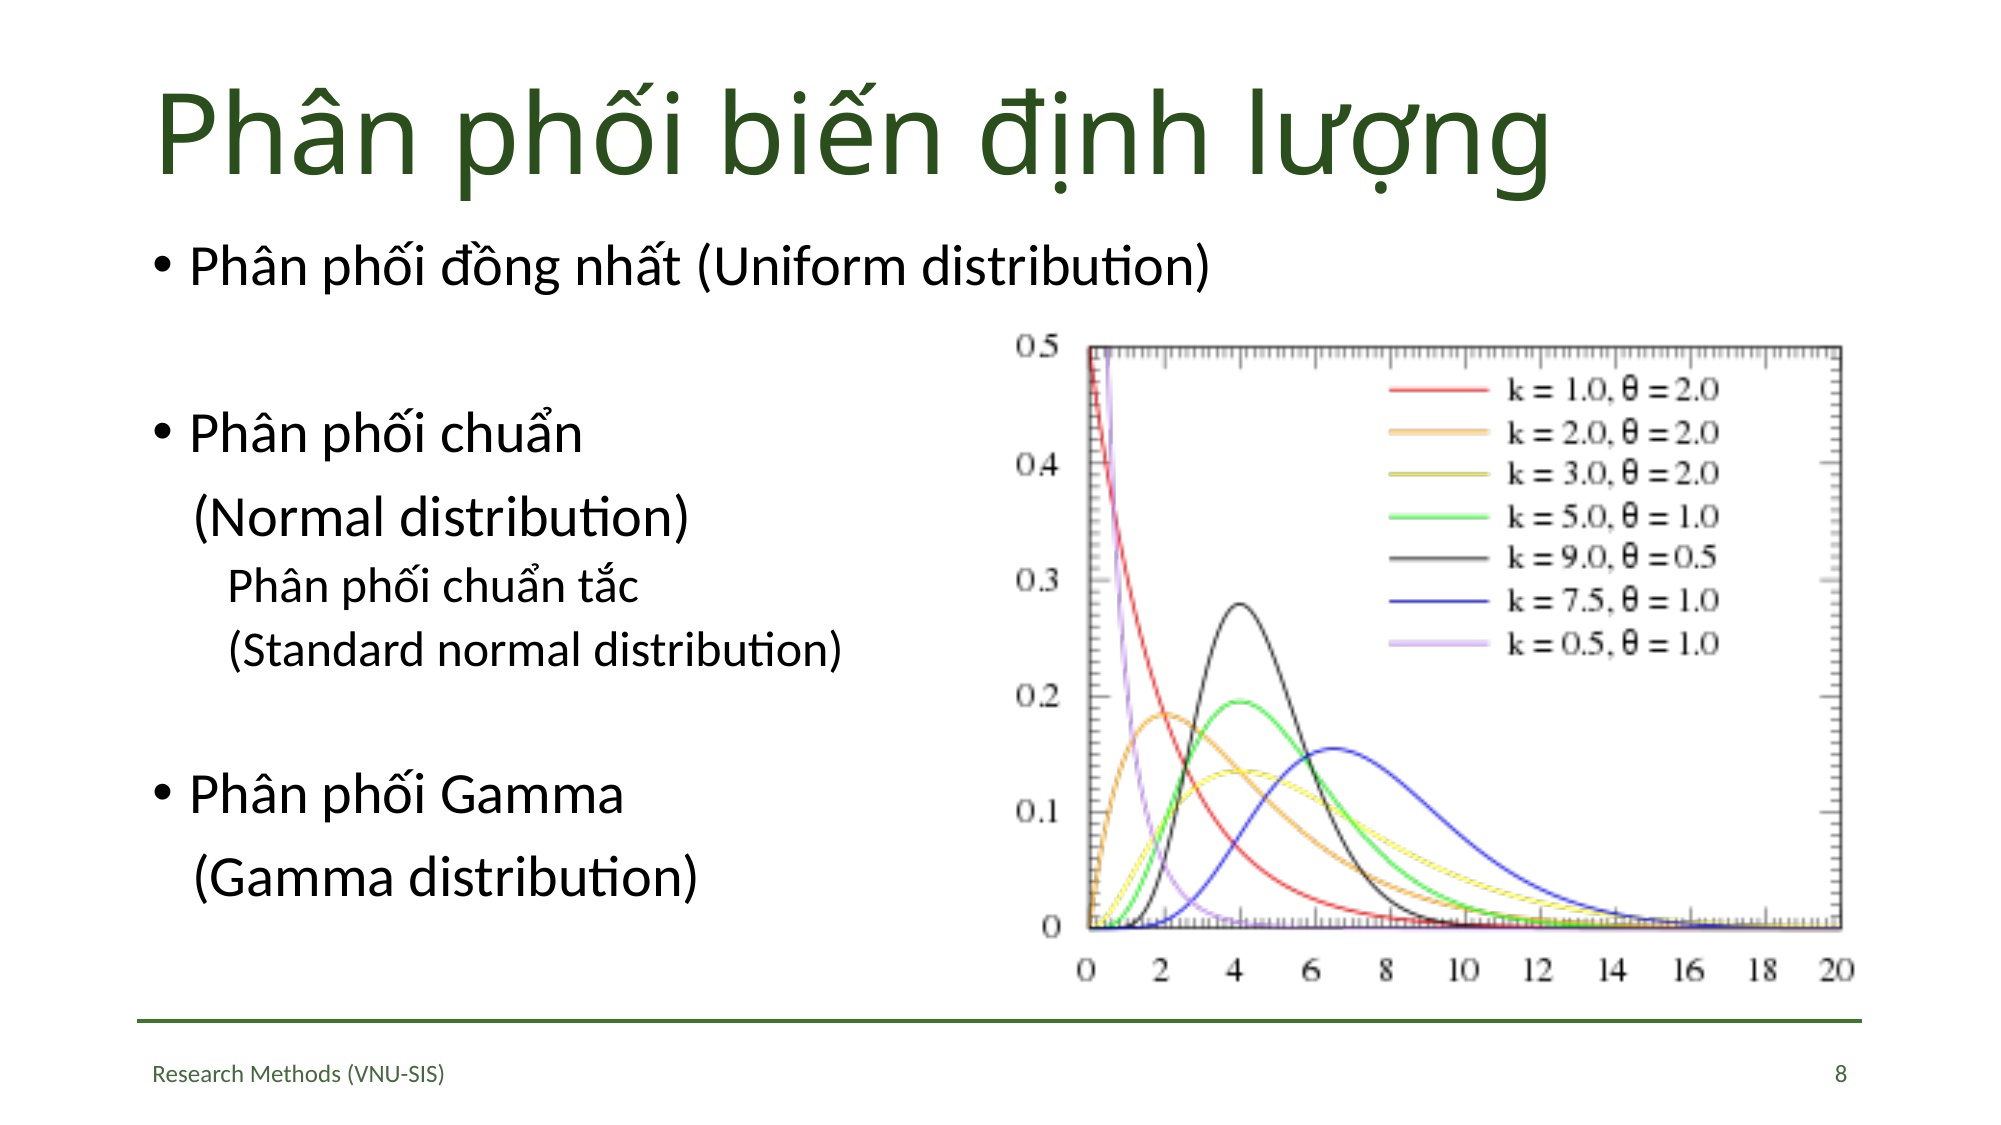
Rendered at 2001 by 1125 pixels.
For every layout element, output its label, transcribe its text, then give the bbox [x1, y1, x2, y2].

footer Research Methods (VNU-SIS) [137, 1042, 514, 1103]
slide_number 8 [1412, 1042, 1863, 1103]
picture [963, 309, 1901, 1014]
title Phân phối biến định lượng [137, 59, 1863, 216]
